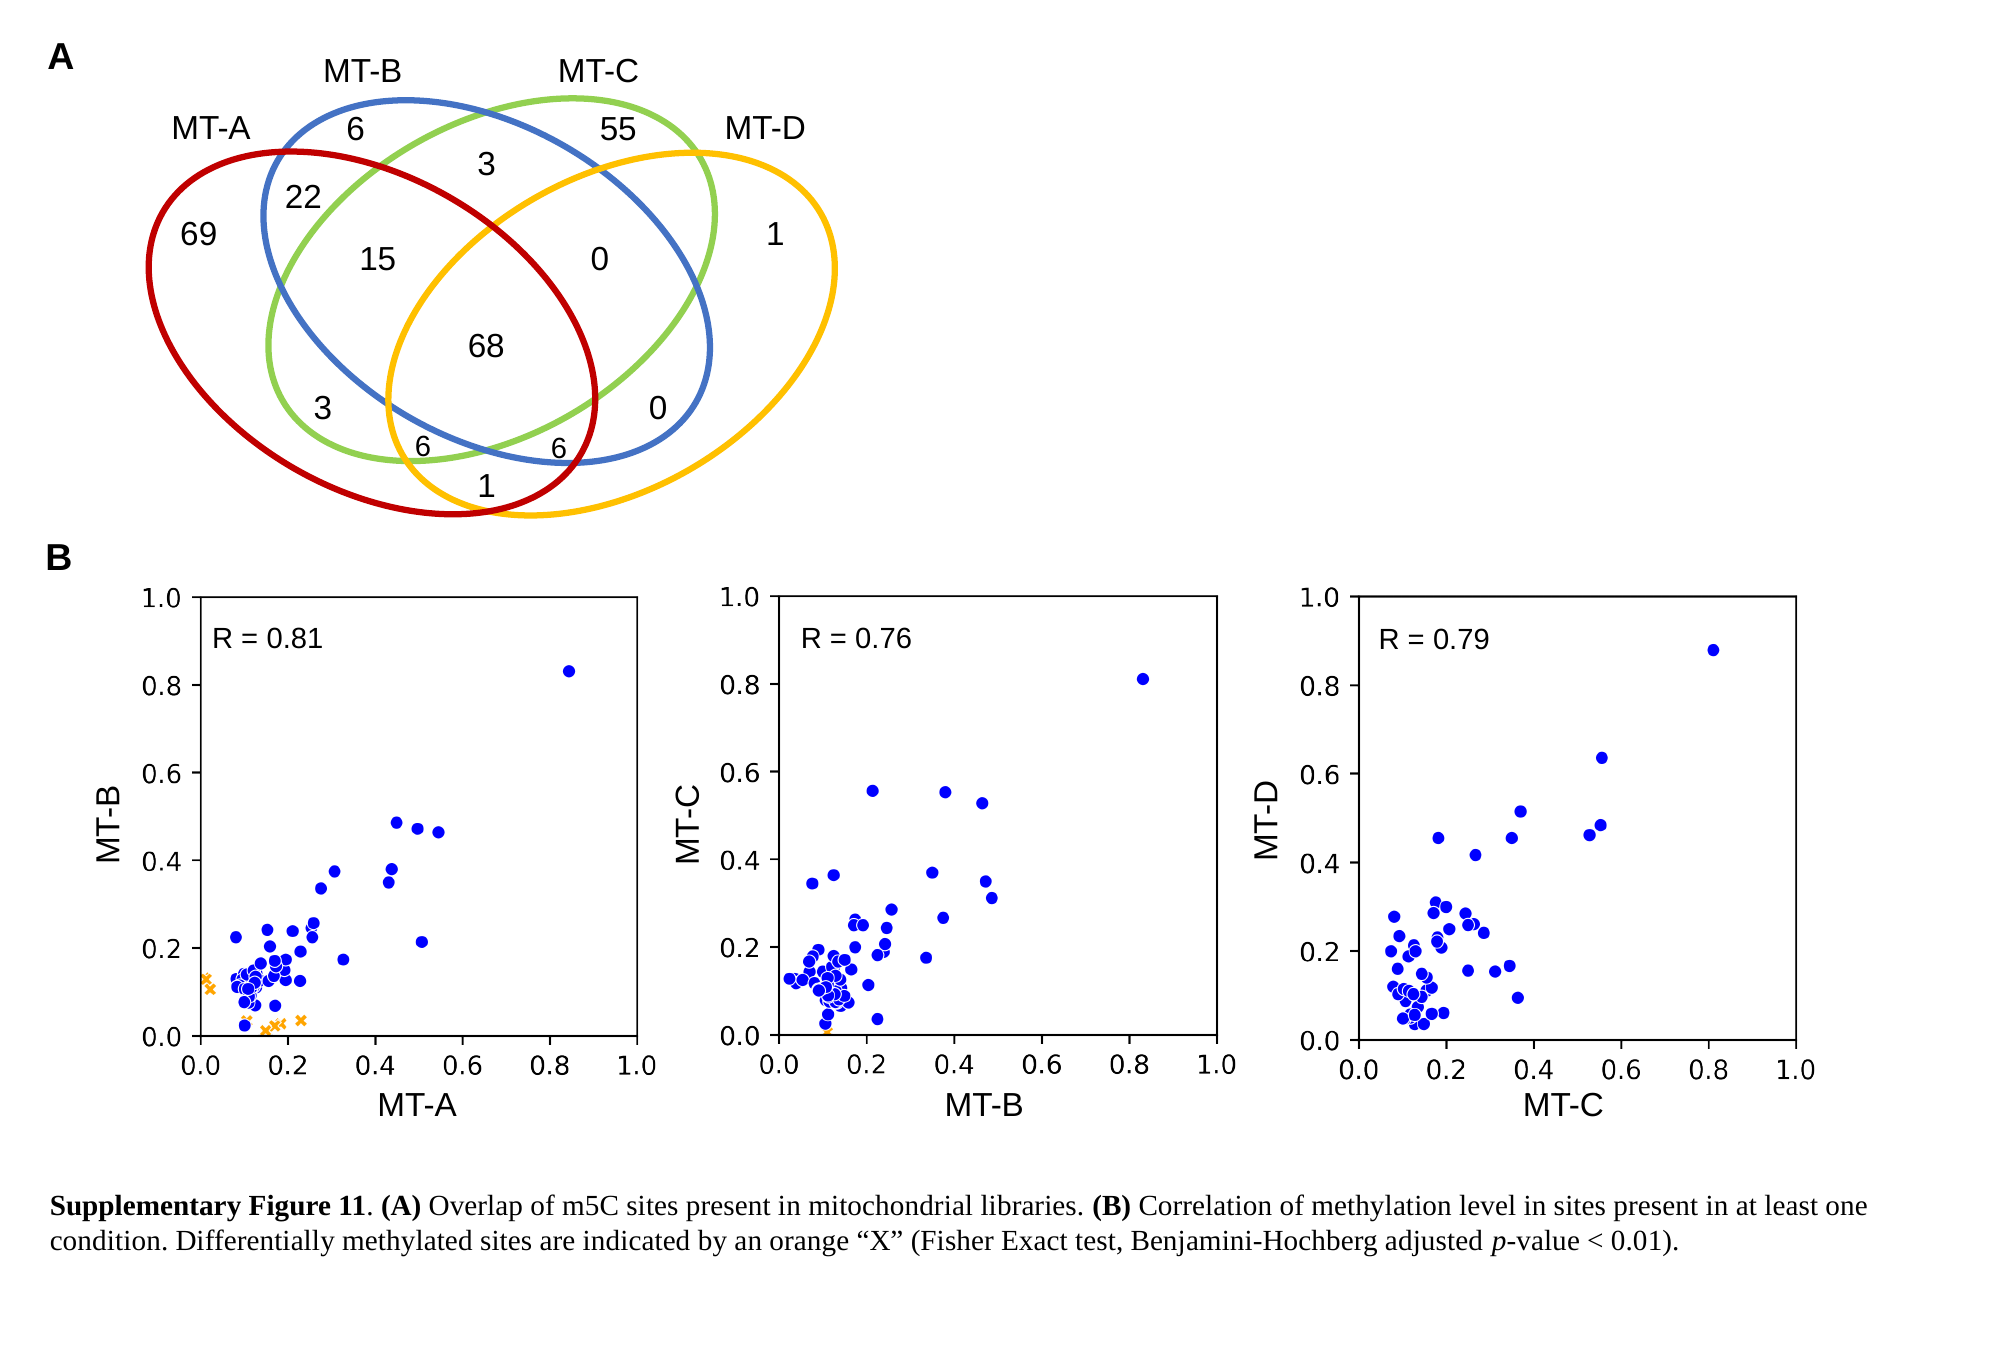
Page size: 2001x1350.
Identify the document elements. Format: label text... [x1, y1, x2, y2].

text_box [78, 612, 581, 1132]
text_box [1236, 612, 1733, 1132]
text_box B [27, 523, 127, 587]
picture [134, 568, 677, 1083]
picture [713, 567, 1256, 1082]
picture [1292, 567, 1835, 1088]
text_box Supplementary Figure 11. (A) Overlap of m5C sites present in mitochondrial libraries. (B) Correlation of methylation level in sites present in at least one condition. Differentially methylated sites are indicated by an orange “X” (Fisher Exact test, Benjamini-Hochberg adjusted p-value < 0.01). [34, 1178, 1968, 1264]
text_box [106, 42, 871, 512]
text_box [657, 612, 1149, 1132]
text_box A [28, 23, 129, 87]
